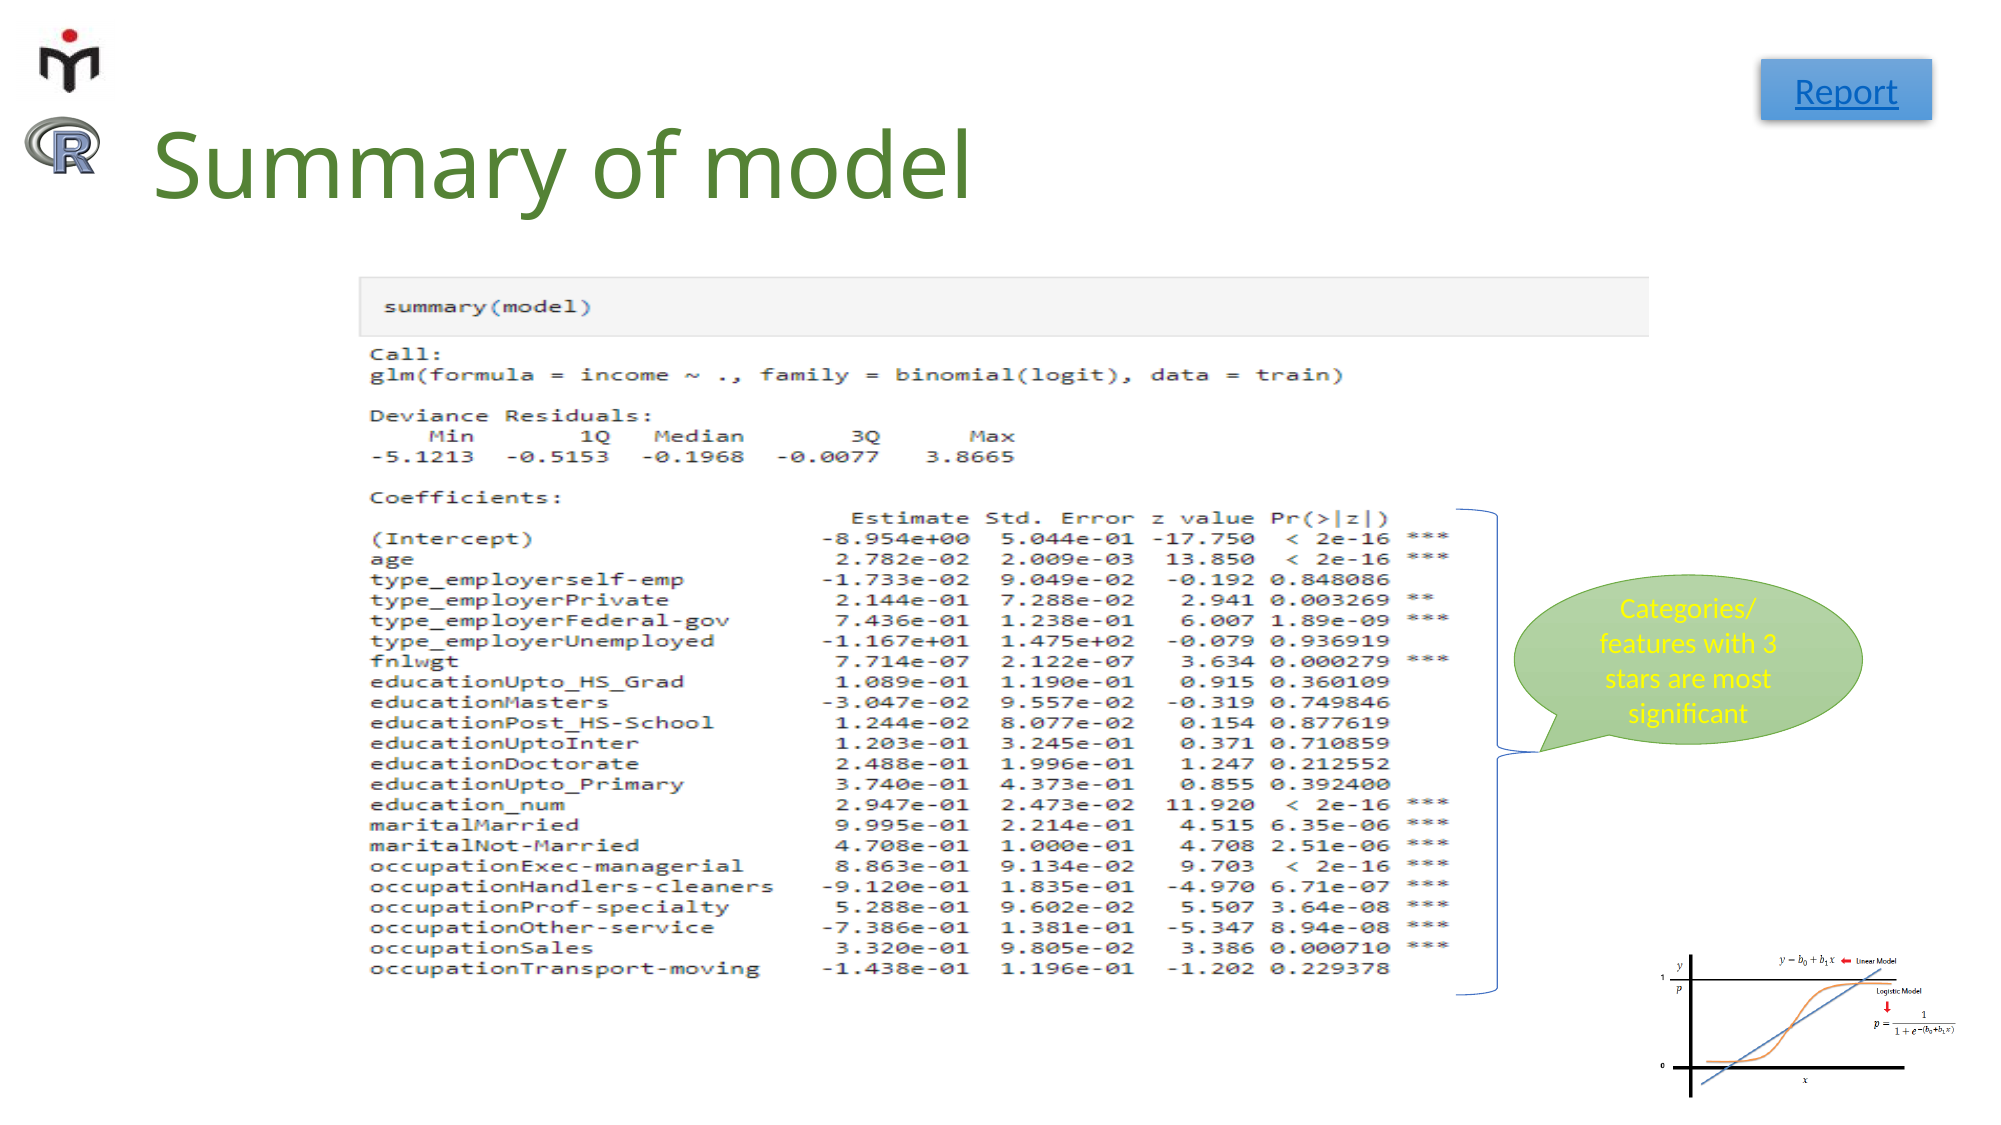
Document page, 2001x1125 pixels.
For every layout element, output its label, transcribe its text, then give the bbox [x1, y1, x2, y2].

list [349, 266, 1649, 981]
picture [24, 116, 100, 174]
picture [16, 19, 115, 101]
text_box [1455, 981, 1498, 996]
text_box Report [1761, 59, 1933, 120]
text_box Categories/features with 3 stars are most significant [1649, 574, 1864, 745]
picture [1648, 932, 1968, 1116]
title Summary of model [137, 59, 1863, 278]
